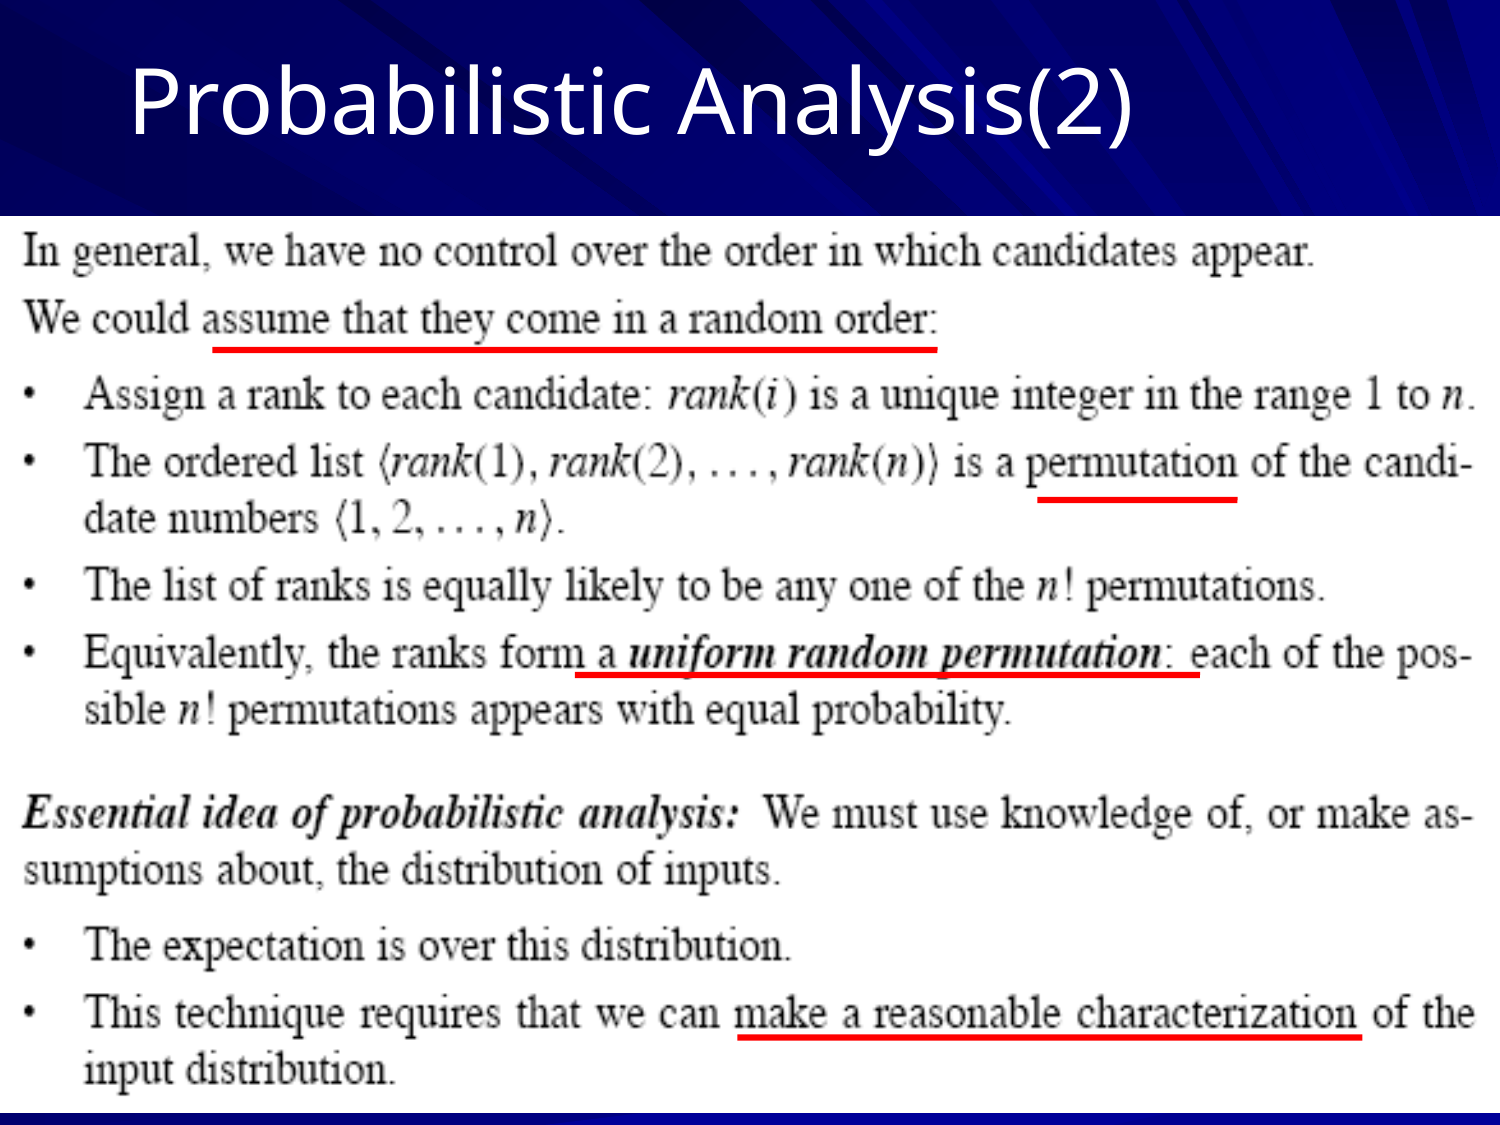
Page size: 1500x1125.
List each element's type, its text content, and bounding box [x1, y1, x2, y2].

title Probabilistic Analysis(2) [12, 20, 1251, 176]
picture [0, 215, 1500, 1113]
